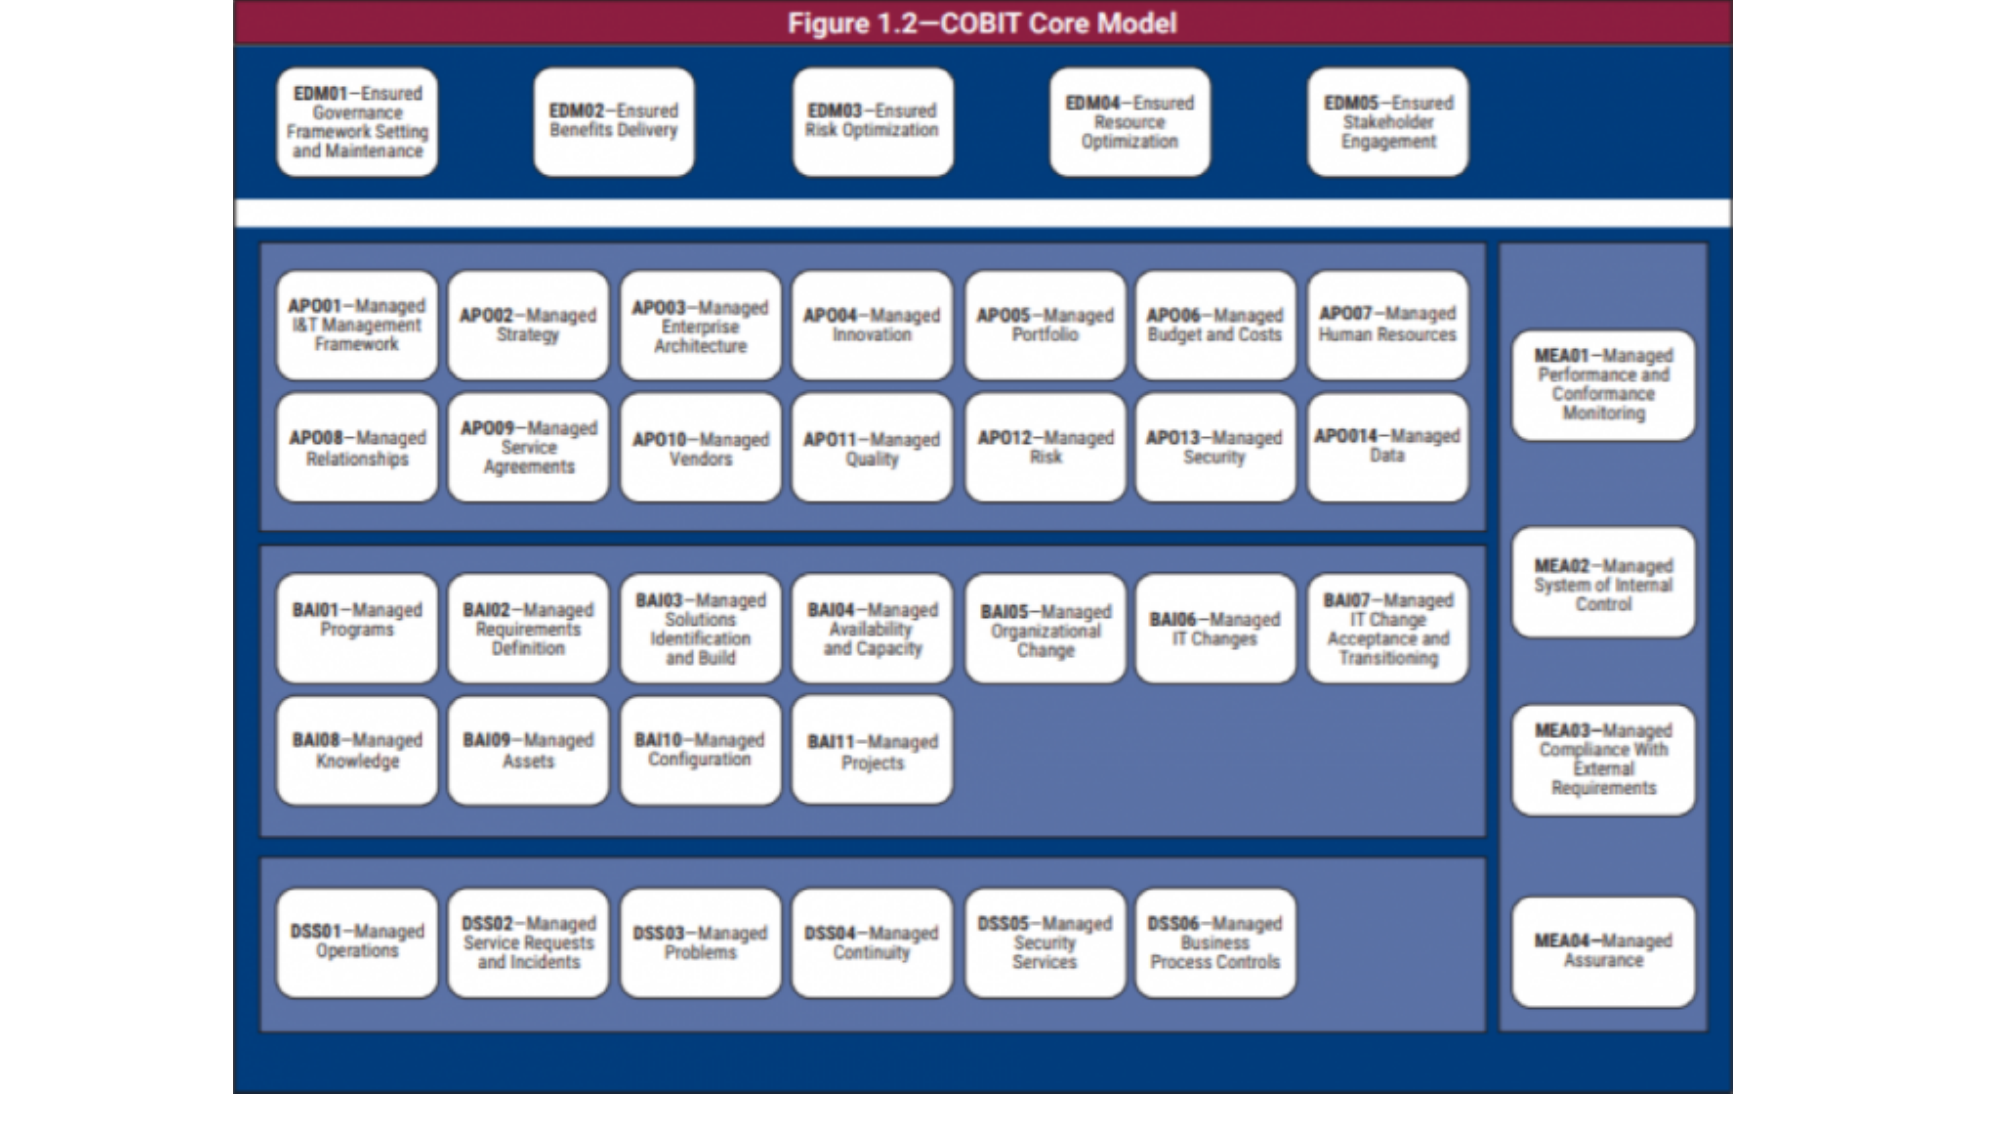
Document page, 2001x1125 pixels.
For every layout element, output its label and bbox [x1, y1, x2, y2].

picture [233, 0, 1733, 1094]
